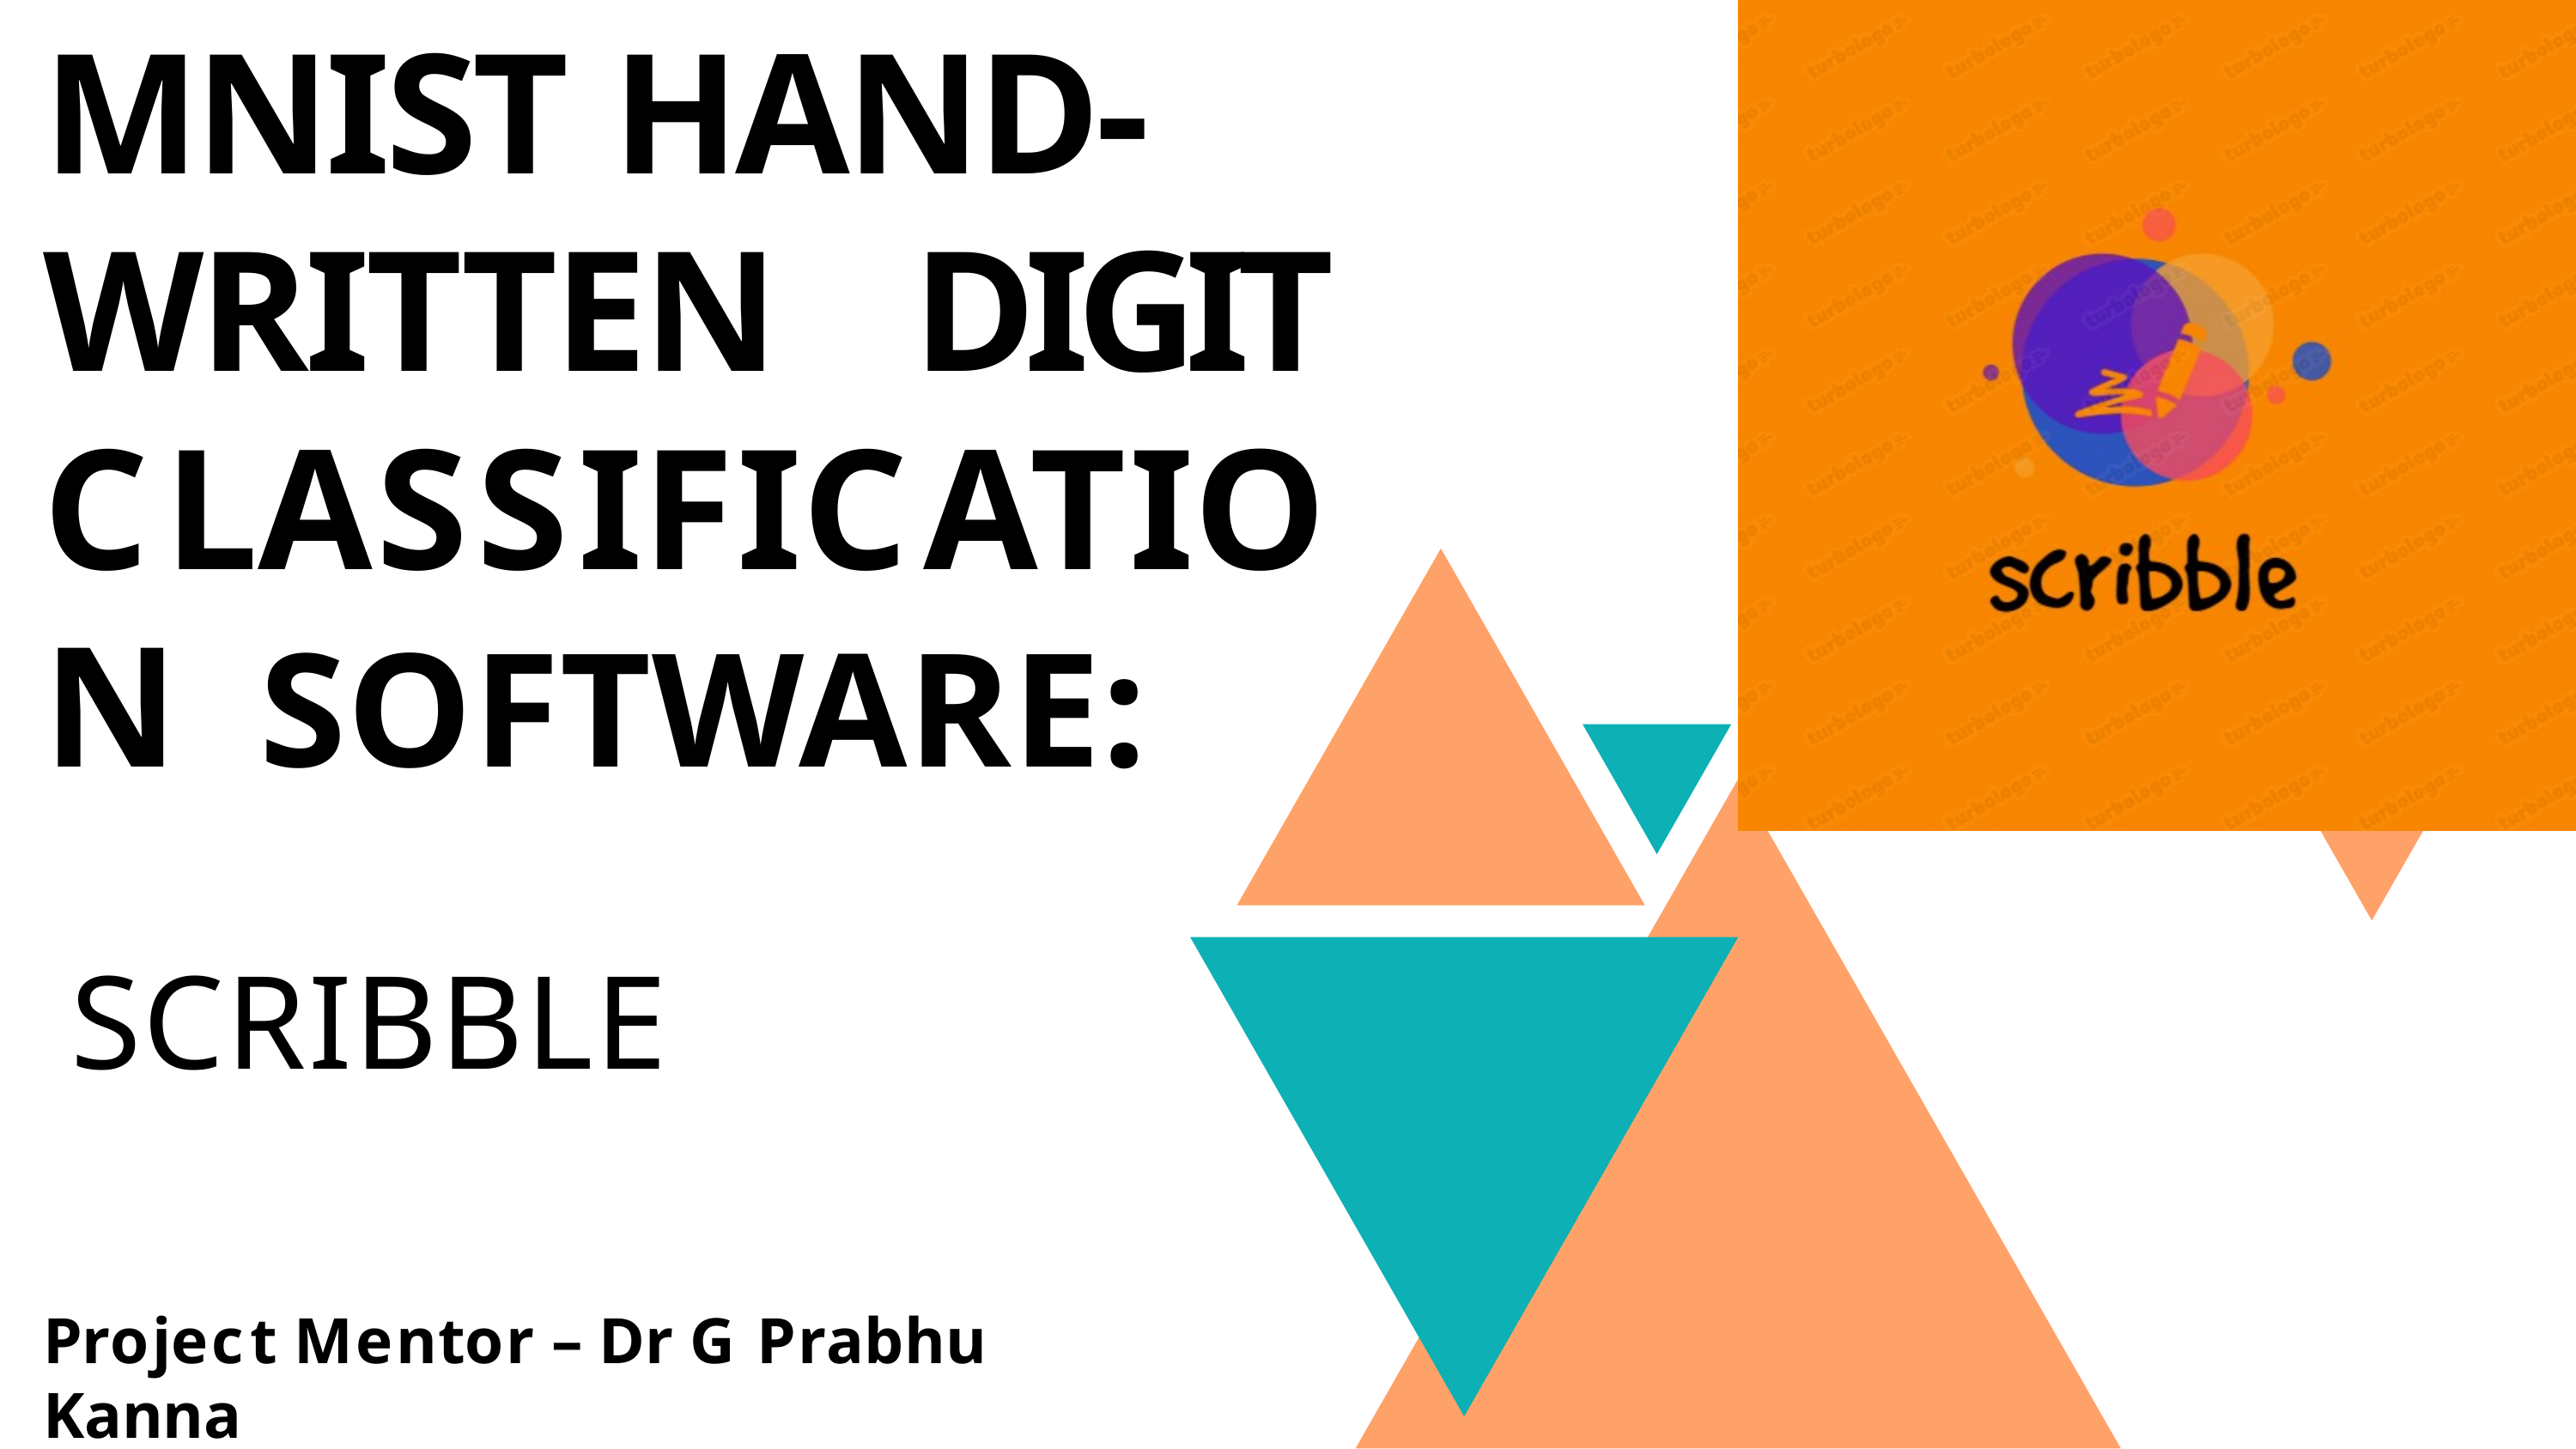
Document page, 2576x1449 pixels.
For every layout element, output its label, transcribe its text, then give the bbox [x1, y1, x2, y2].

text_box Project Mentor – Dr G Prabhu Kanna [40, 1299, 1183, 1449]
picture [1738, 0, 2576, 831]
text_box MNIST HAND- WRITTEN DIGIT CLASSIFICATION SOFTWARE: SCRIBBLE [40, 13, 1452, 1095]
